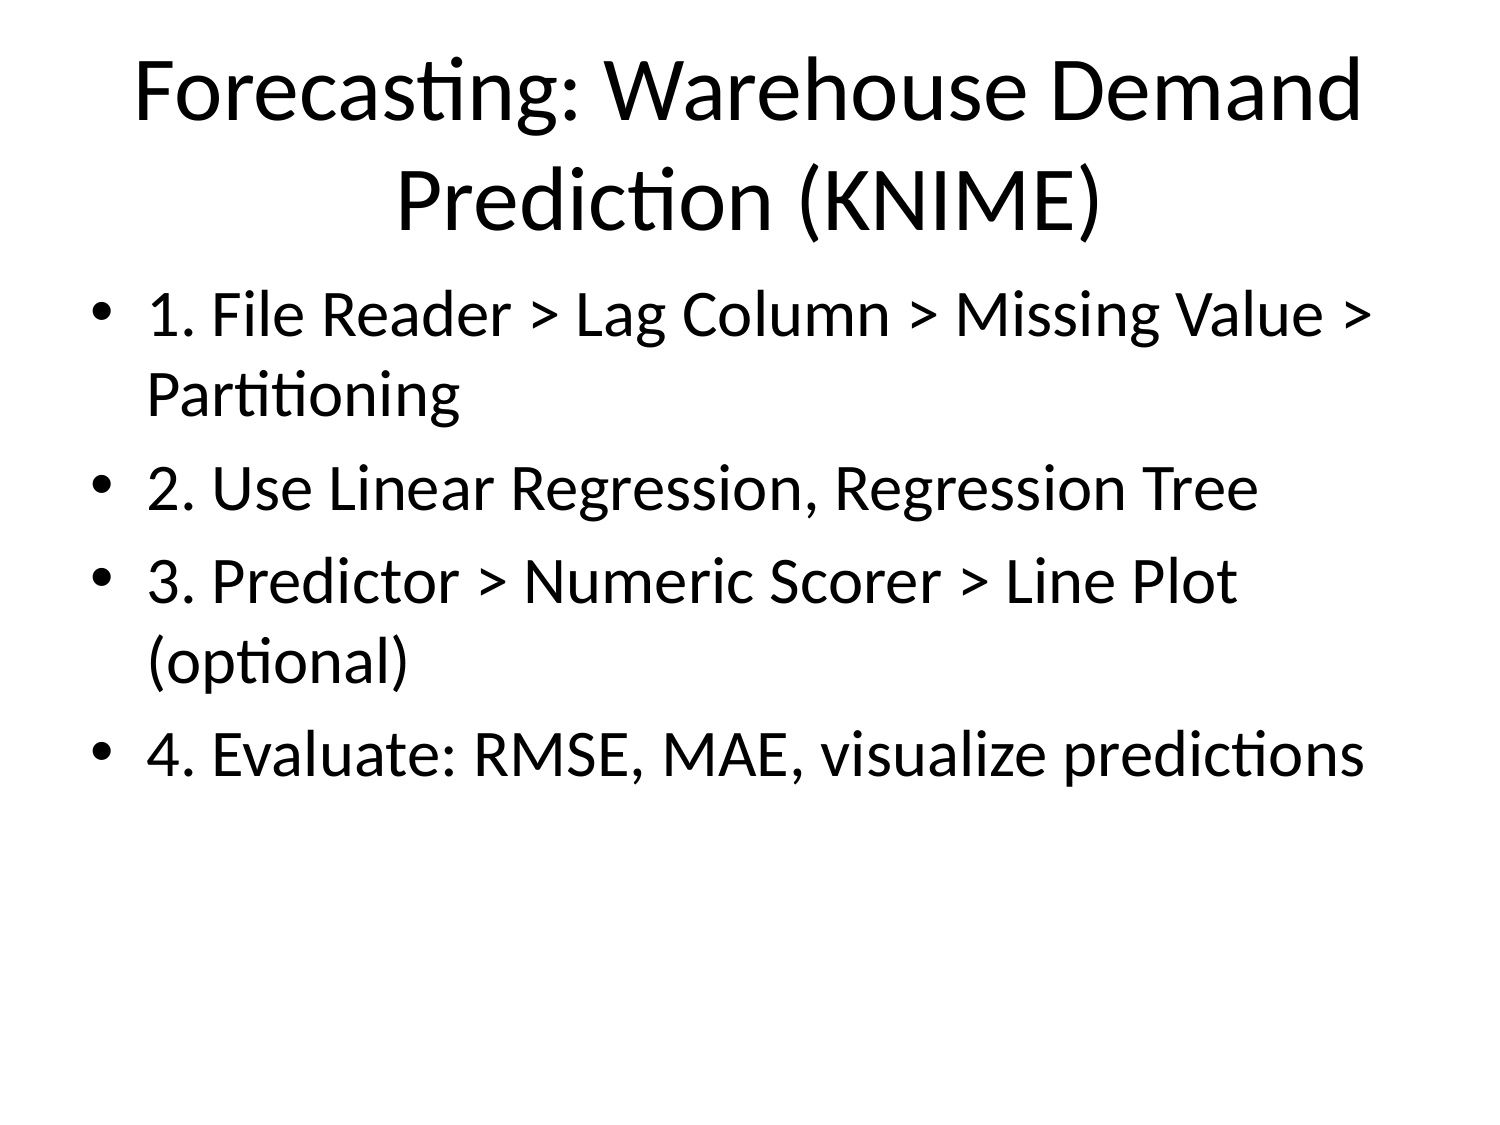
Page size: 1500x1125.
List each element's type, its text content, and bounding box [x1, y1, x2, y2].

title Forecasting: Warehouse Demand Prediction (KNIME) [75, 45, 1425, 233]
list 1. File Reader > Lag Column > Missing Value > Partitioning 2. Use Linear Regression, Regression Tree 3. Predictor > Numeric Scorer > Line Plot (optional) 4. Evaluate: RMSE, MAE, visualize predictions [75, 262, 1425, 1005]
